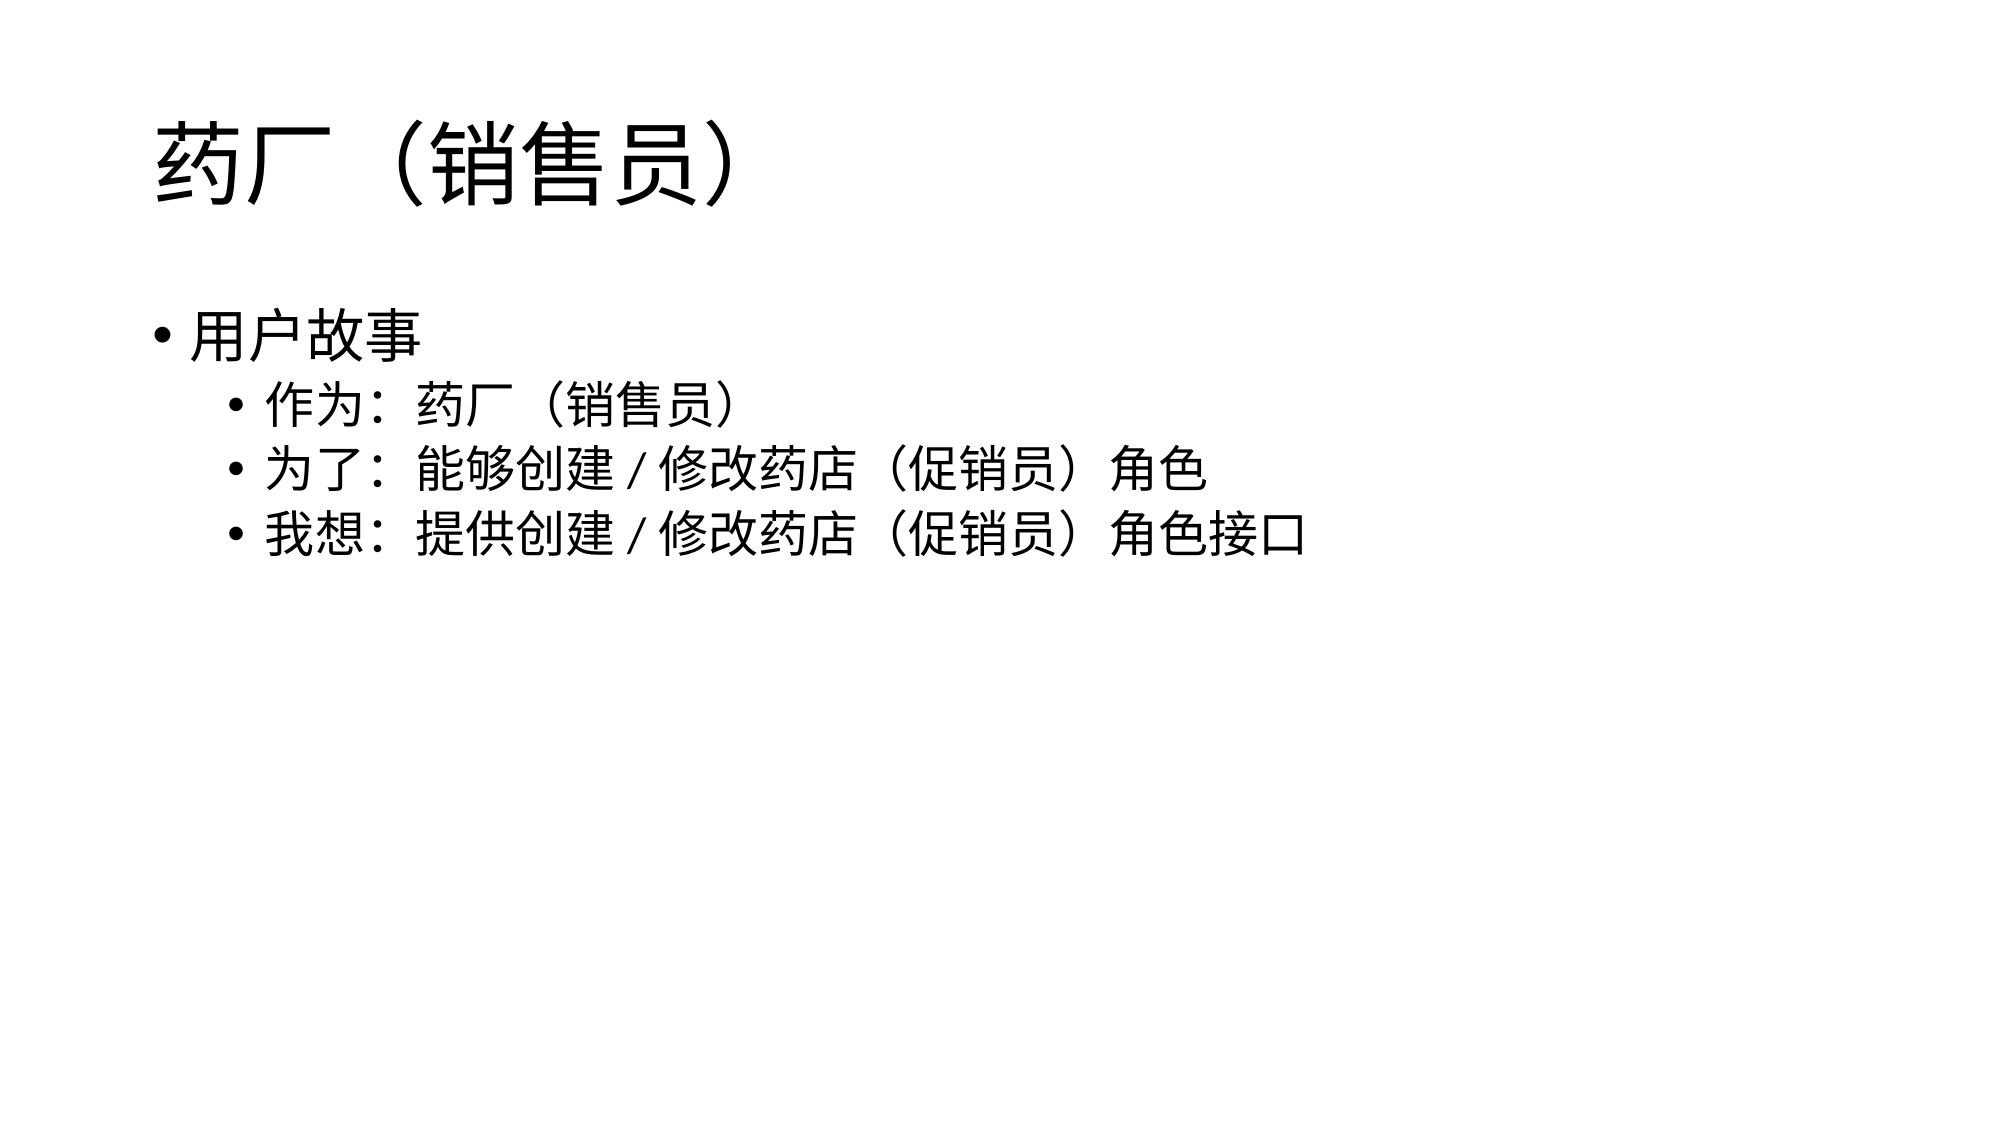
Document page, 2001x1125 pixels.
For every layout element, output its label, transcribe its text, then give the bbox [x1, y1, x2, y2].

title 药厂（销售员） [137, 59, 1863, 278]
list 用户故事 作为：药厂（销售员） 为了：能够创建/修改药店（促销员）角色 我想：提供创建/修改药店（促销员）角色接口 [137, 299, 1863, 1014]
